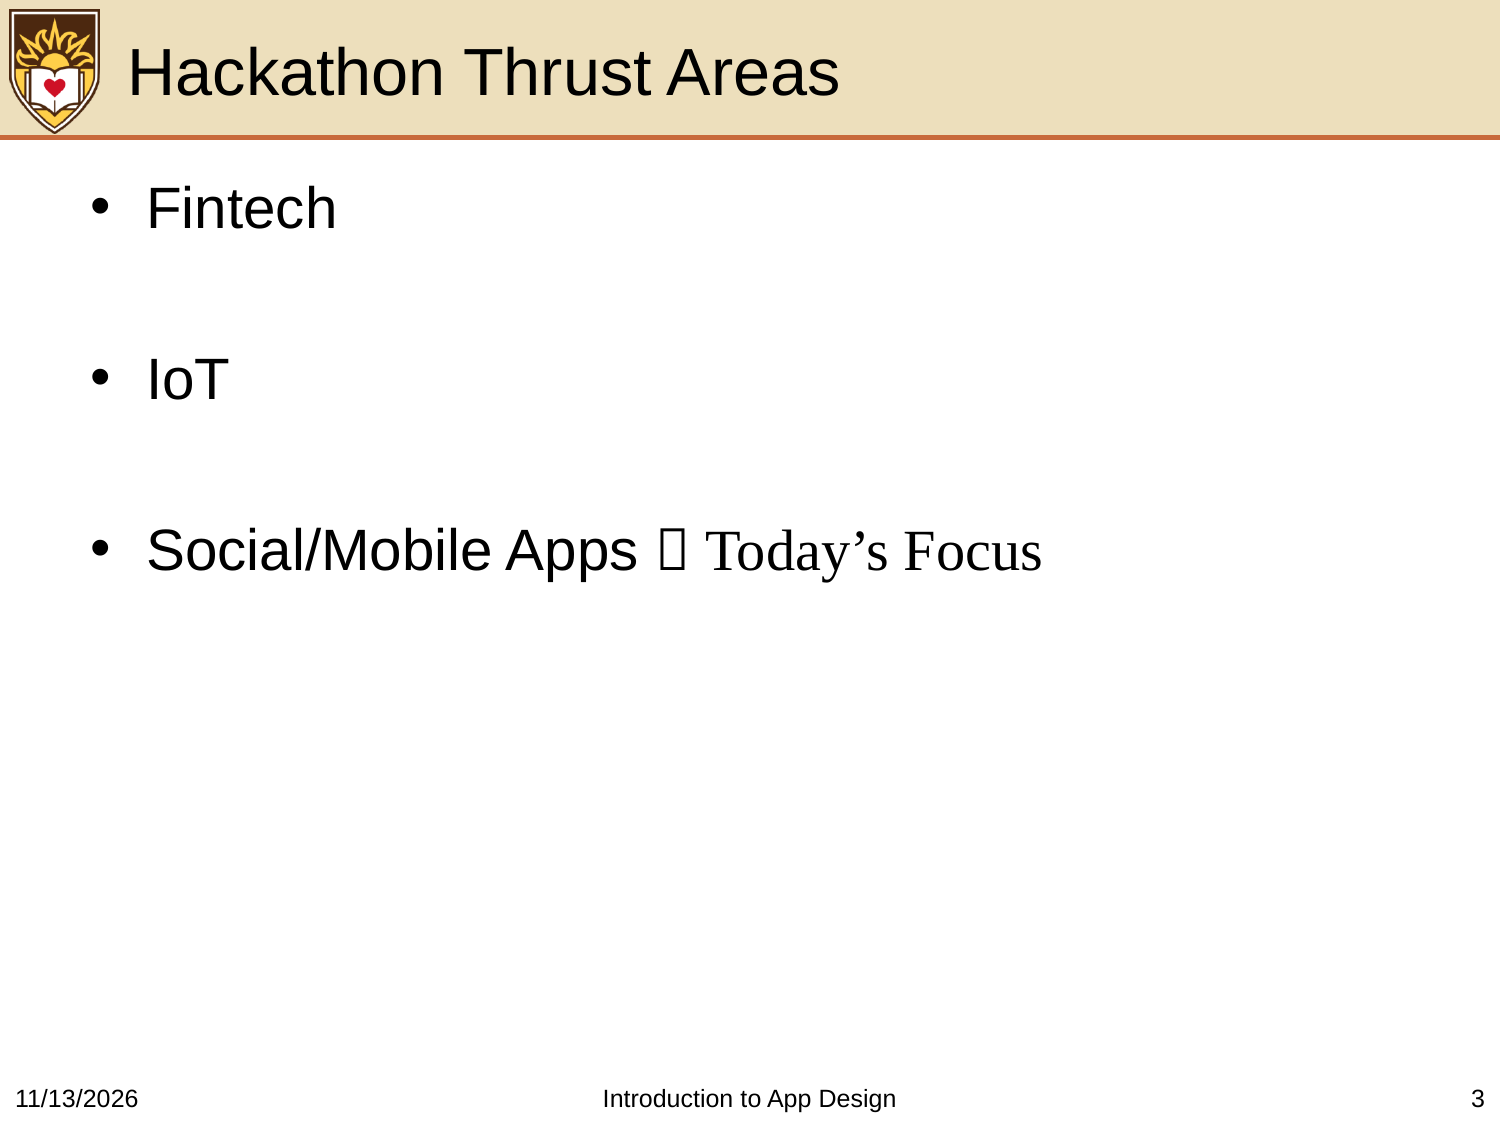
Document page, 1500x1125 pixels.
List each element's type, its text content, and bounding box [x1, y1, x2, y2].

footer Introduction to App Design [175, 1074, 1325, 1125]
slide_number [0, 1074, 175, 1125]
picture [9, 9, 100, 134]
slide_number 3 [1325, 1074, 1500, 1125]
list Fintech IoT Social/Mobile Apps  Today’s Focus [75, 162, 1425, 1063]
title Hackathon Thrust Areas [112, 0, 1500, 138]
